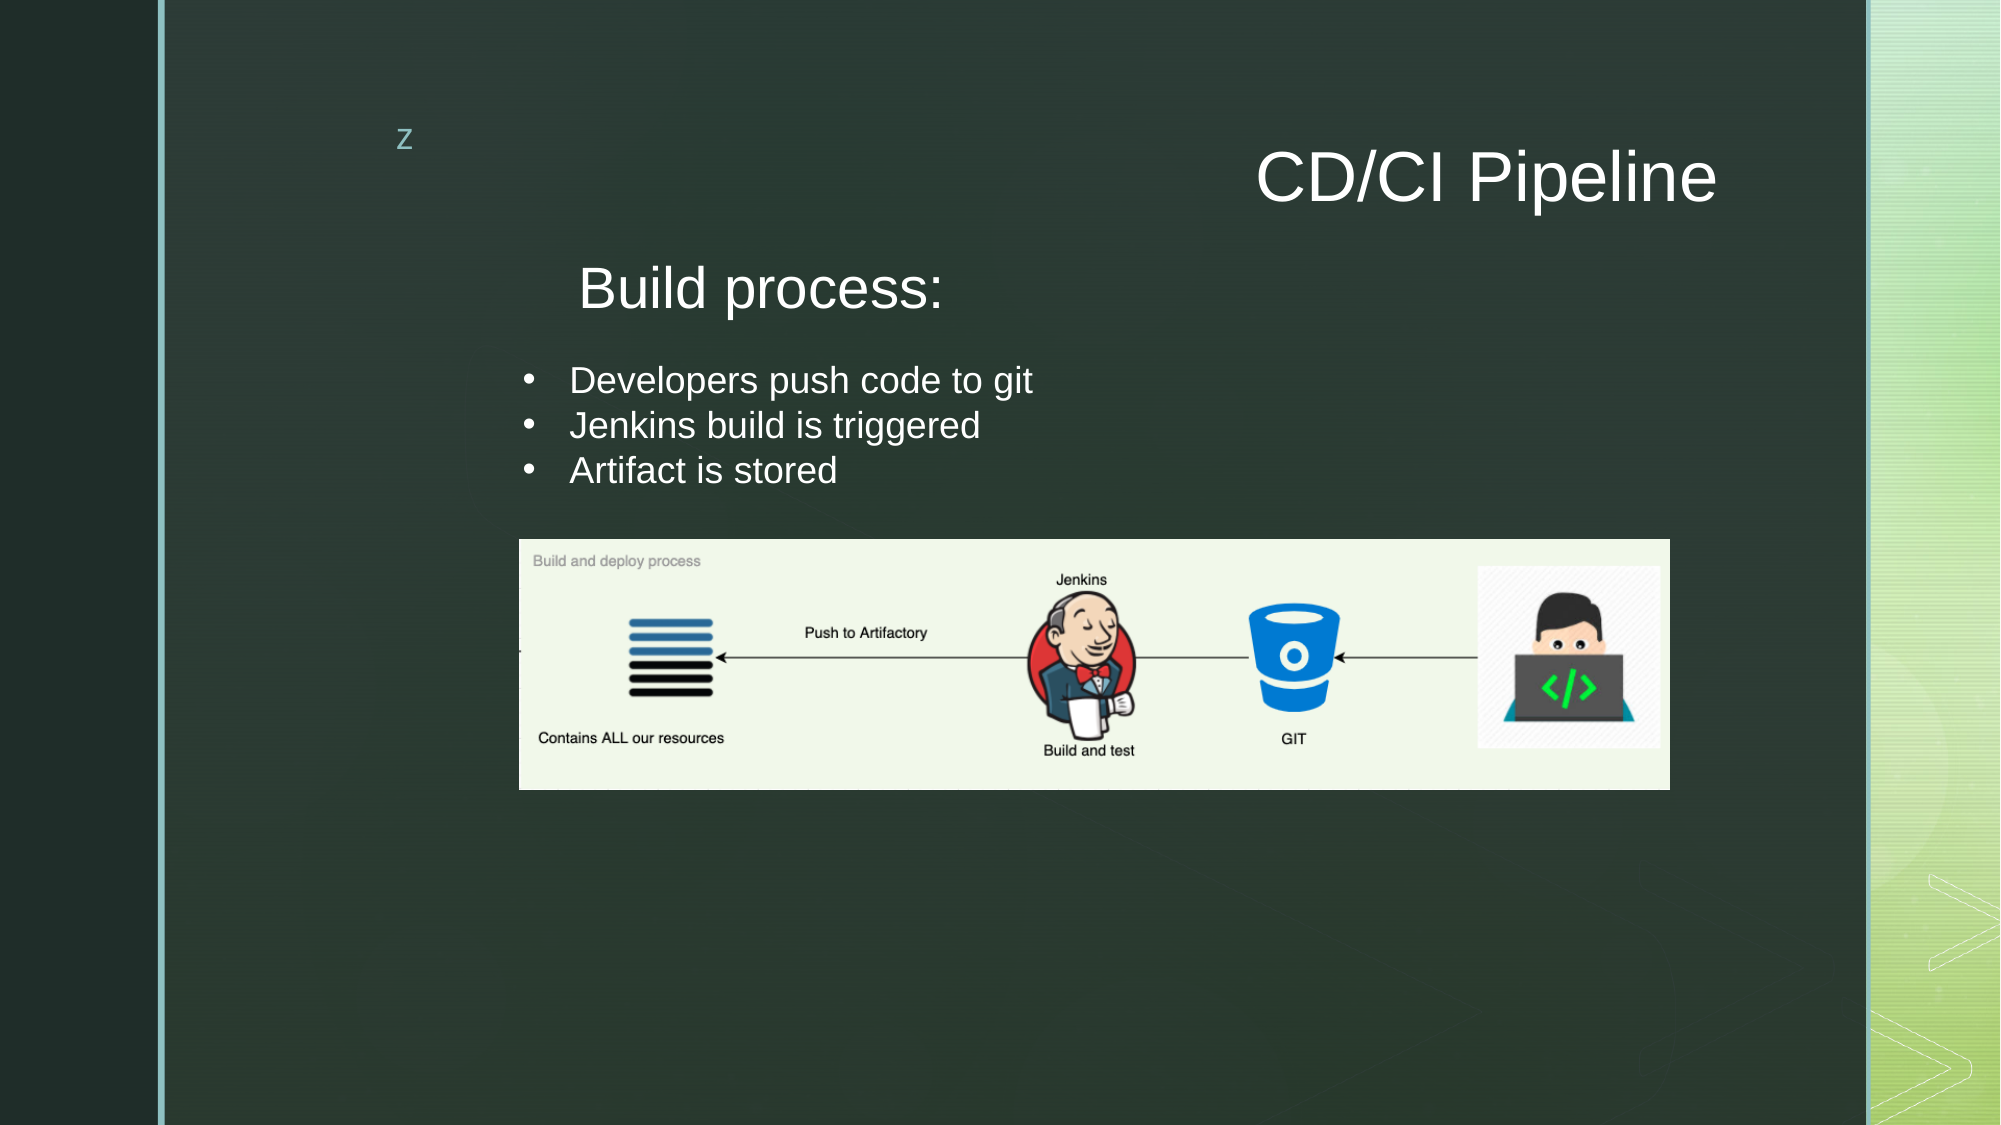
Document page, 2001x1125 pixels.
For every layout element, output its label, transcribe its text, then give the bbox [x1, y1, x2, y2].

text_box Developers push code to git Jenkins build is triggered Artifact is stored [507, 348, 1049, 499]
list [519, 539, 1670, 790]
picture [1871, 0, 2001, 1125]
text_box Build process: [563, 243, 961, 328]
title CD/CI Pipeline [428, 132, 1734, 310]
